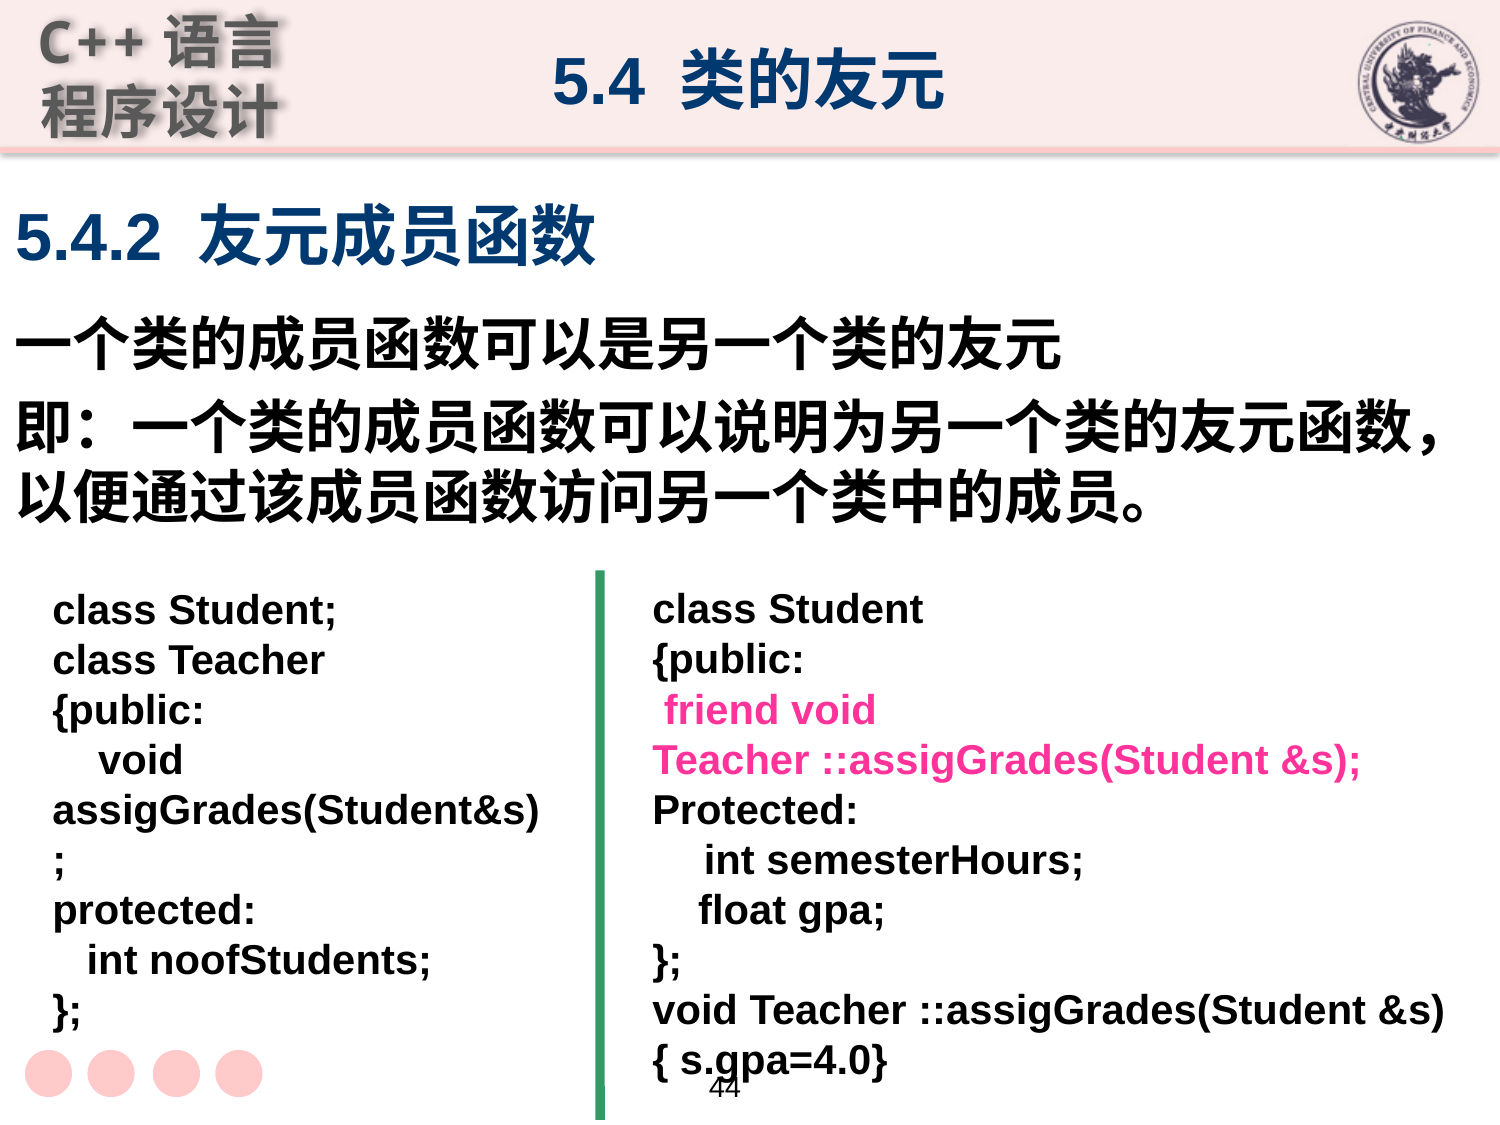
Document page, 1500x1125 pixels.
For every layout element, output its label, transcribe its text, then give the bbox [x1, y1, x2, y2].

picture [191, 53, 199, 60]
text_box class Student; class Teacher {public: void assigGrades(Student&s); protected: int noofStudents; }; [37, 575, 563, 1040]
text_box class Student {public: friend void Teacher ::assigGrades(Student &s); Protected: int semesterHours; float gpa; }; void Teacher ::assigGrades(Student &s) { s.gpa=4.0} [637, 574, 1463, 1090]
slide_number 44 [674, 1046, 776, 1125]
picture [1300, 0, 1500, 147]
text_box 5.4.2 友元成员函数 [0, 155, 1100, 313]
picture [192, 115, 199, 124]
text_box 一个类的成员函数可以是另一个类的友元 即：一个类的成员函数可以说明为另一个类的友元函数，以便通过该成员函数访问另一个类中的成员。 [0, 299, 1500, 463]
picture [0, 0, 199, 147]
text_box 5.4 类的友元 [199, 0, 1300, 157]
